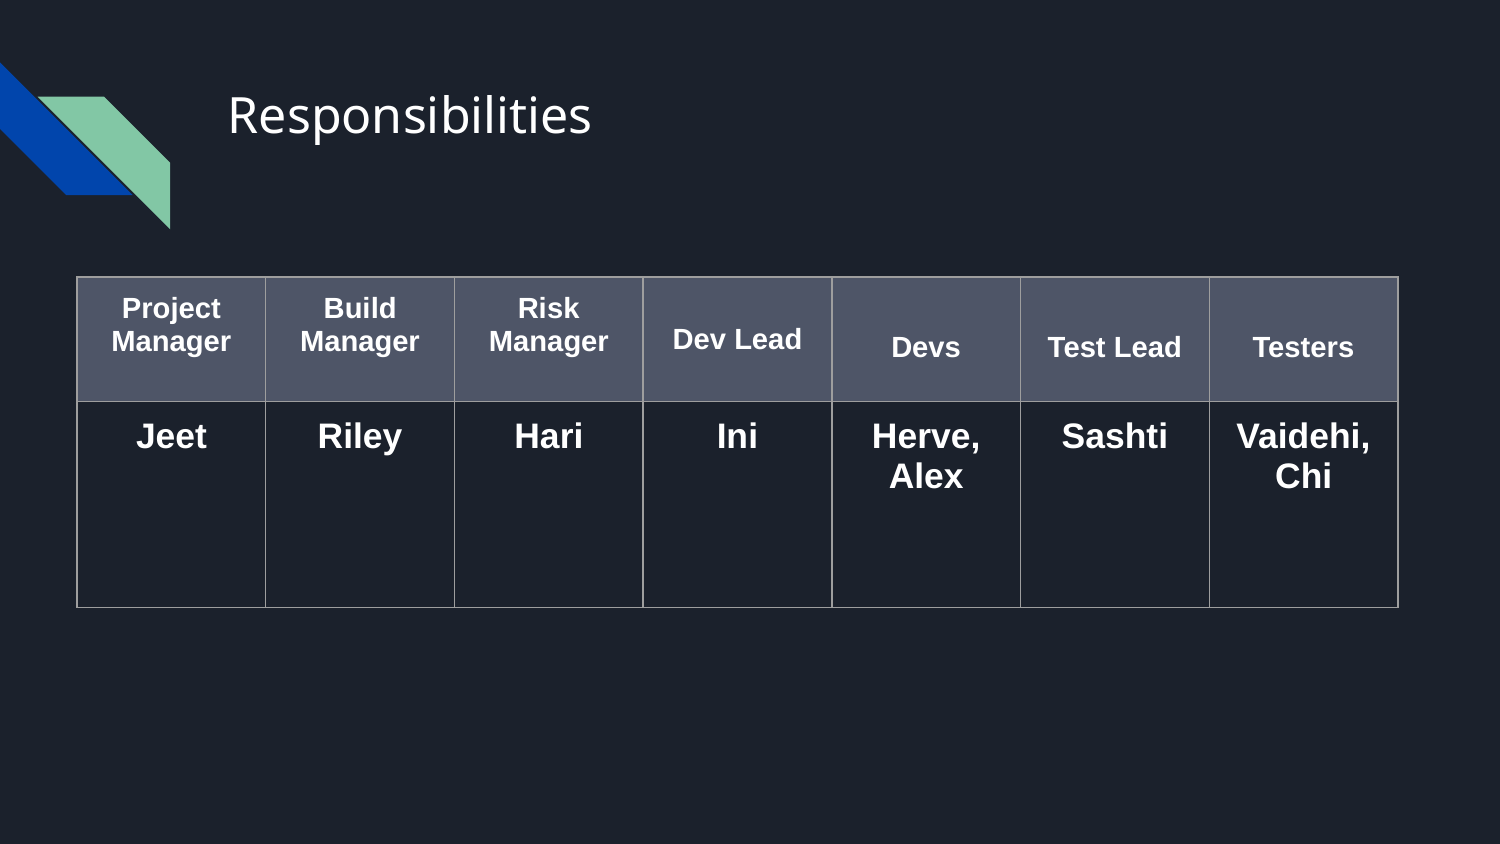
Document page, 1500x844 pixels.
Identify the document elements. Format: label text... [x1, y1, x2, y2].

table_cell Jeet [78, 402, 265, 607]
table_cell Hari [455, 402, 642, 607]
table_header Devs [833, 278, 1020, 401]
table_header Project Manager [78, 278, 265, 401]
table_cell Vaidehi, Chi [1210, 402, 1397, 607]
table_header Test Lead [1021, 278, 1209, 401]
table_header Risk Manager [455, 278, 642, 401]
table_header Dev Lead [644, 278, 831, 401]
table_header Build Manager [266, 278, 454, 401]
title Responsibilities [212, 64, 1368, 215]
table_cell Herve, Alex [833, 402, 1020, 607]
table_header Testers [1210, 278, 1397, 401]
table_cell Ini [644, 402, 831, 607]
table_cell Sashti [1021, 402, 1209, 607]
table_cell Riley [266, 402, 454, 607]
